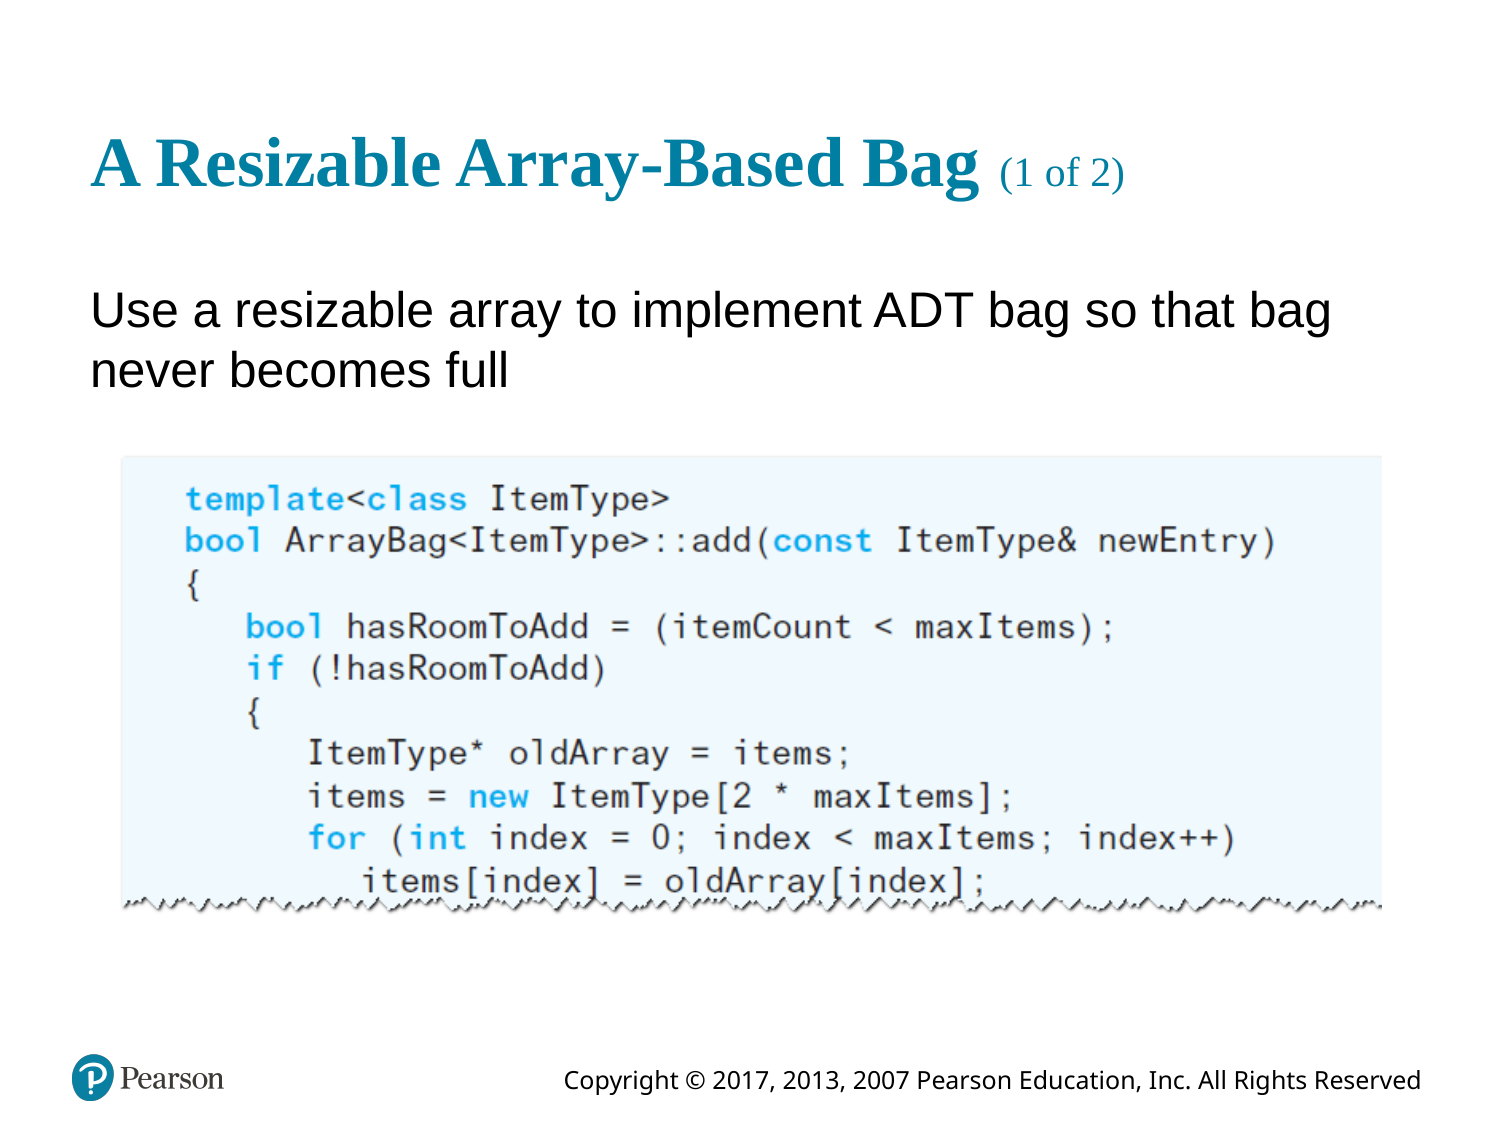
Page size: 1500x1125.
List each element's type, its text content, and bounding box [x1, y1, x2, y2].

list Use a resizable array to implement A D T bag so that bag never becomes full [75, 262, 1425, 412]
picture [98, 1054, 224, 1101]
picture [72, 1087, 83, 1101]
title A Resizable Array-Based Bag (1 of 2) [75, 35, 1425, 216]
picture [80, 1063, 106, 1088]
picture [72, 1054, 88, 1070]
picture [117, 453, 1383, 915]
